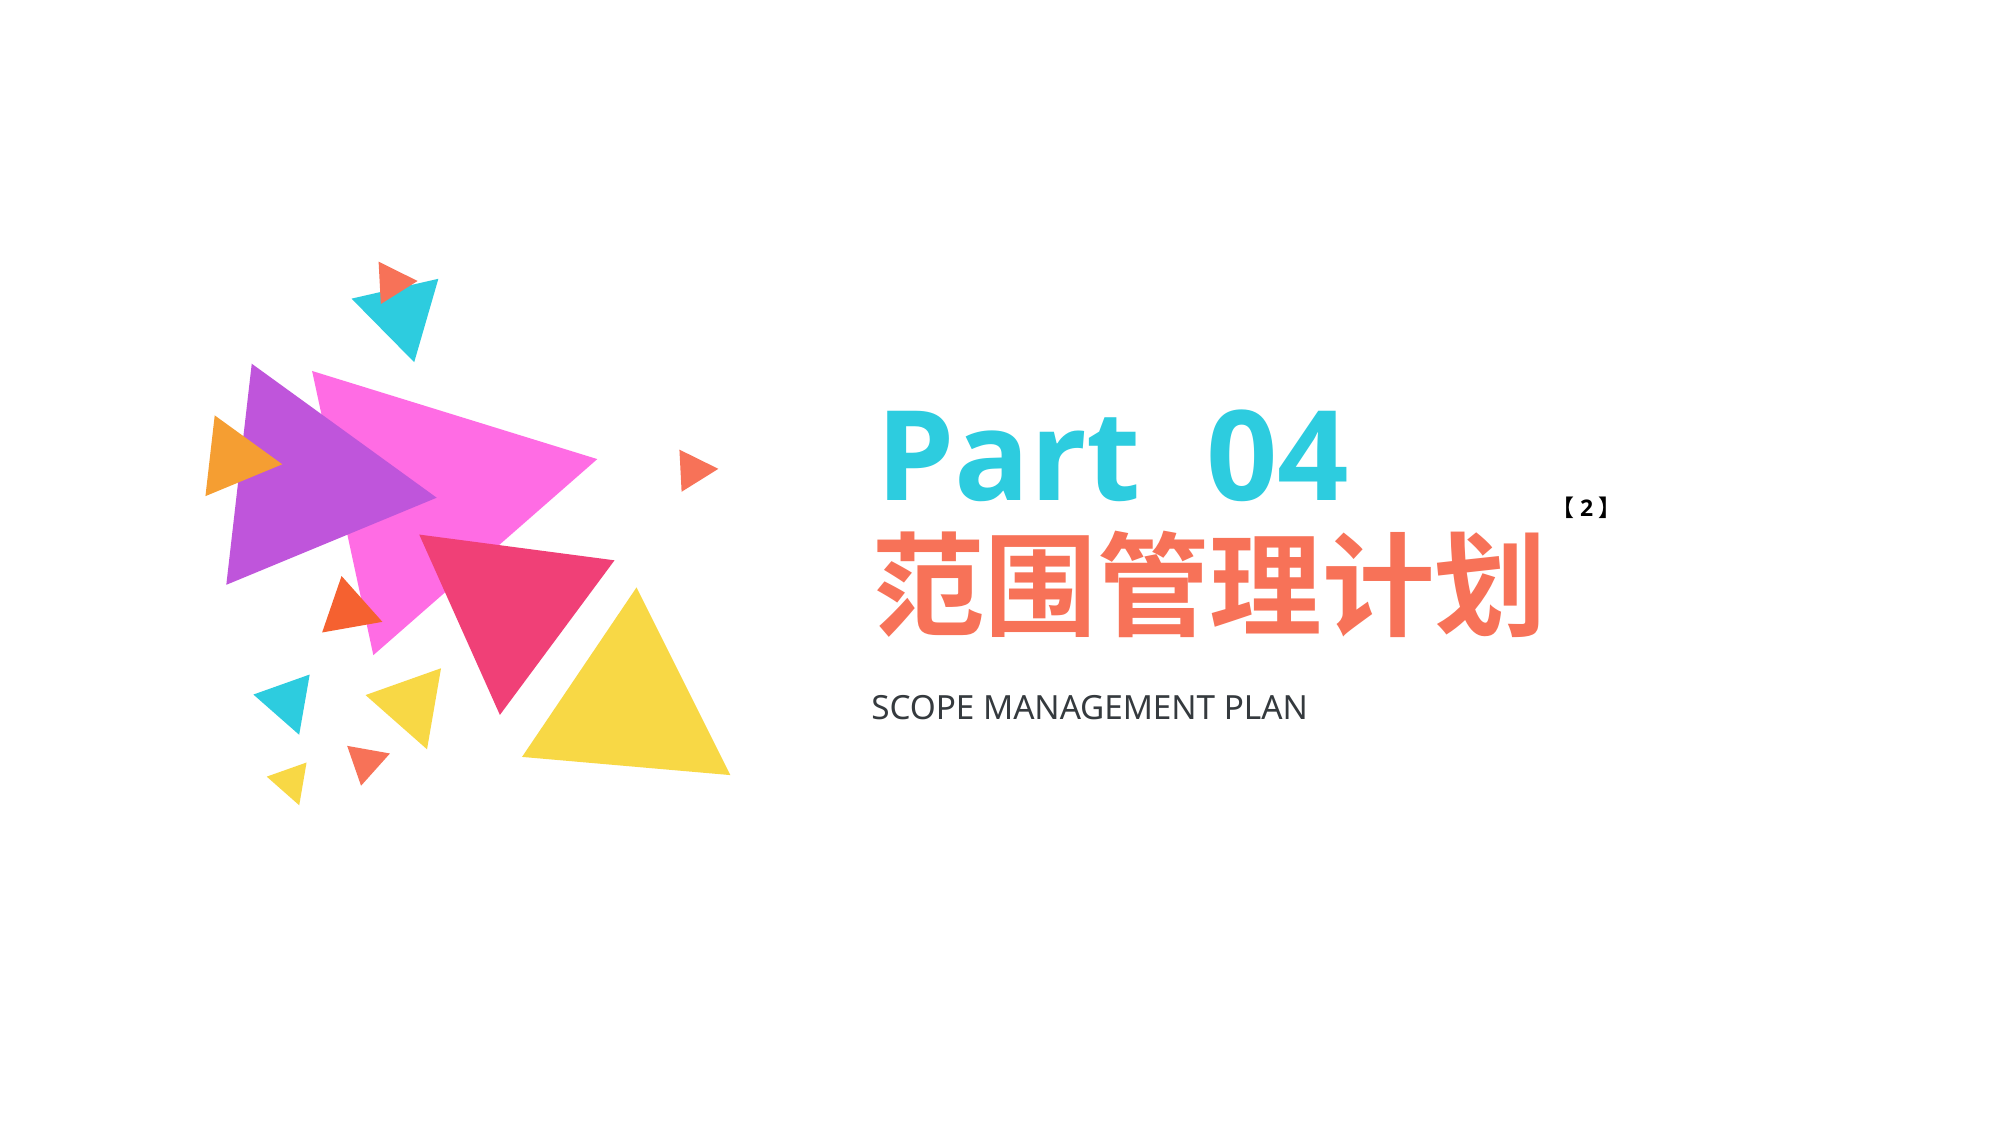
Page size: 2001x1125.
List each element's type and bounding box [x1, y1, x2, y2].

text_box [225, 361, 439, 587]
text_box [345, 744, 392, 788]
text_box [856, 368, 1919, 735]
text_box [417, 533, 617, 717]
text_box [349, 277, 440, 365]
text_box [204, 413, 285, 498]
text_box [320, 574, 385, 634]
text_box [678, 447, 721, 494]
text_box [264, 760, 308, 808]
text_box [377, 259, 420, 306]
text_box [520, 585, 733, 777]
text_box [251, 672, 312, 737]
text_box [310, 369, 600, 658]
text_box [363, 666, 443, 752]
